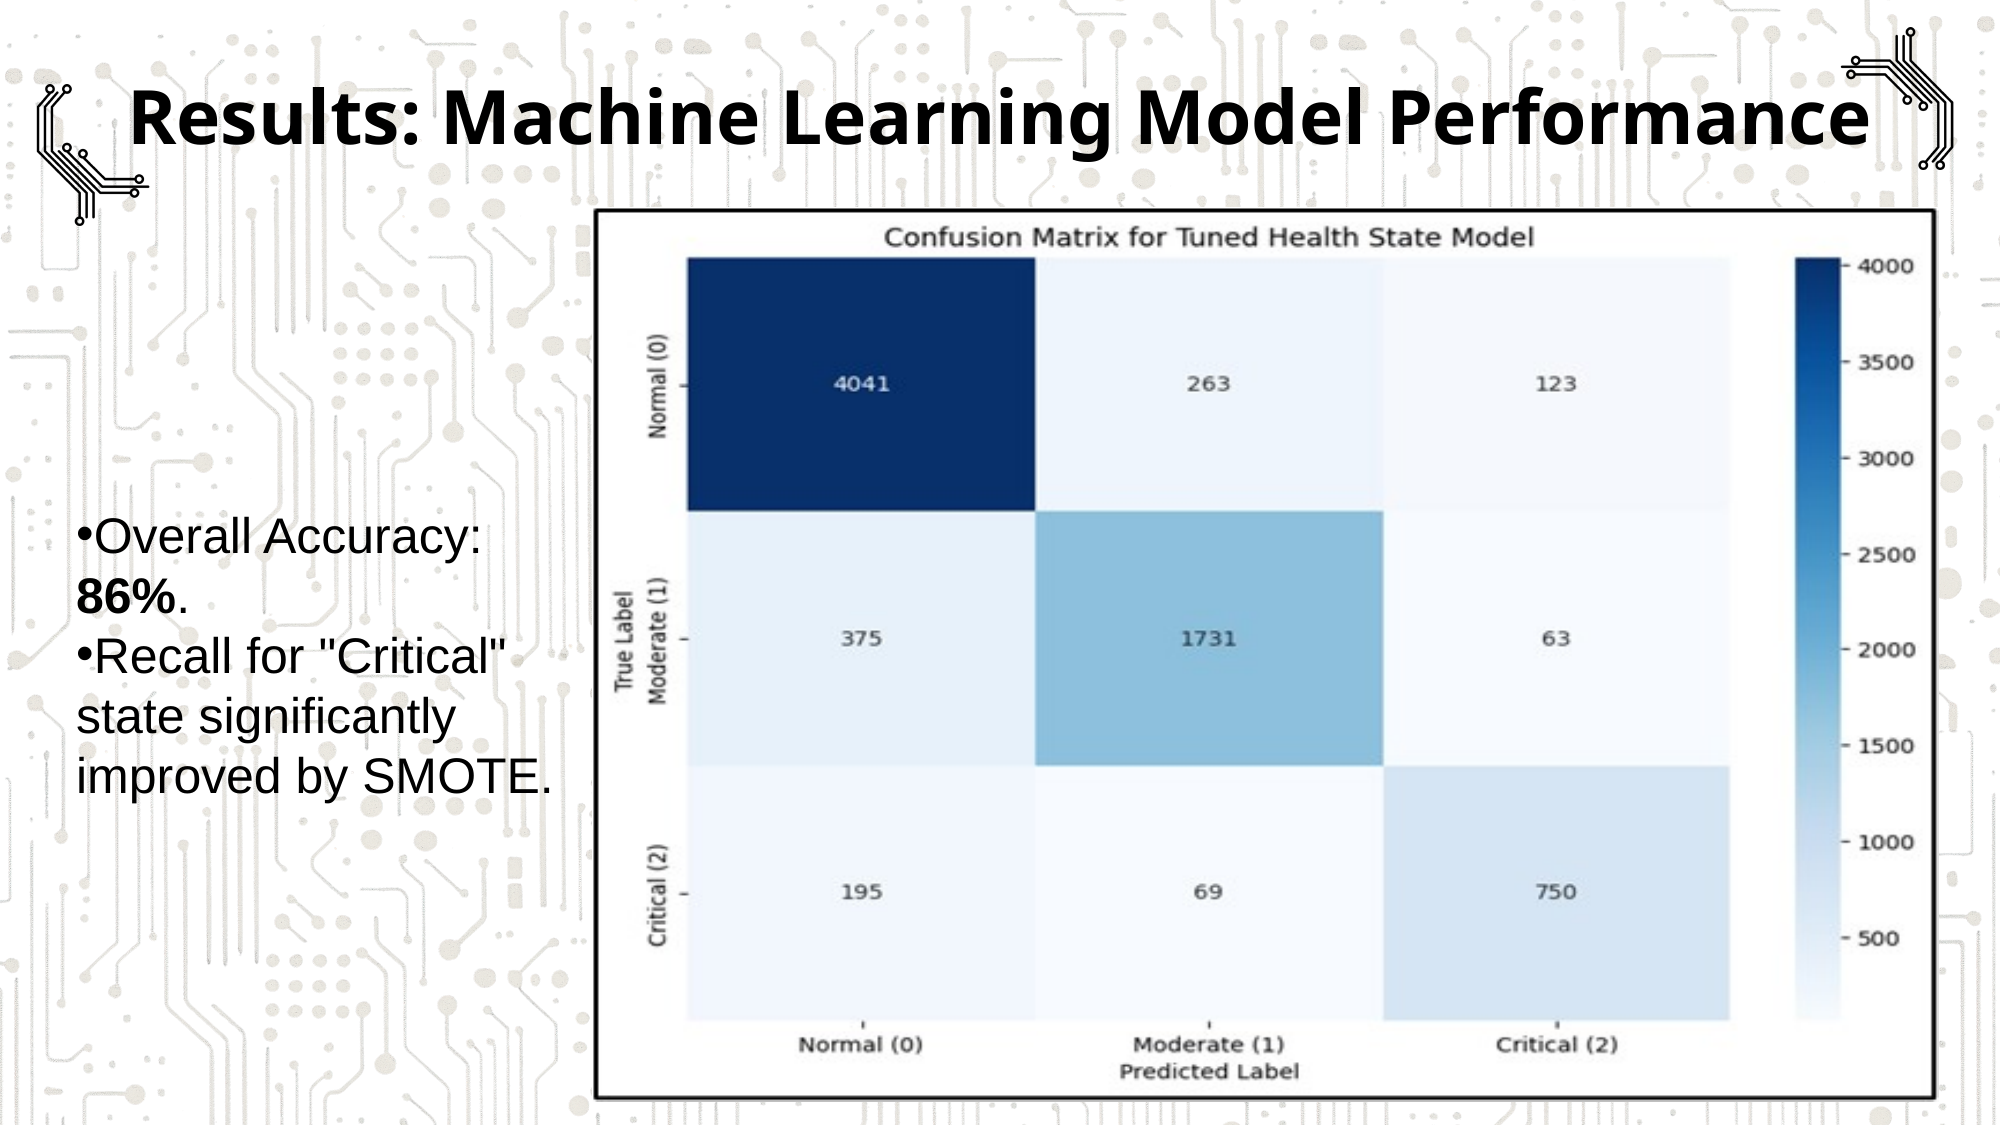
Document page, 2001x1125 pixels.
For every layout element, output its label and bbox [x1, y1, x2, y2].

text_box [0, 0, 2000, 1125]
picture [1762, 27, 2000, 170]
picture [592, 207, 1939, 1103]
picture [0, 83, 228, 226]
